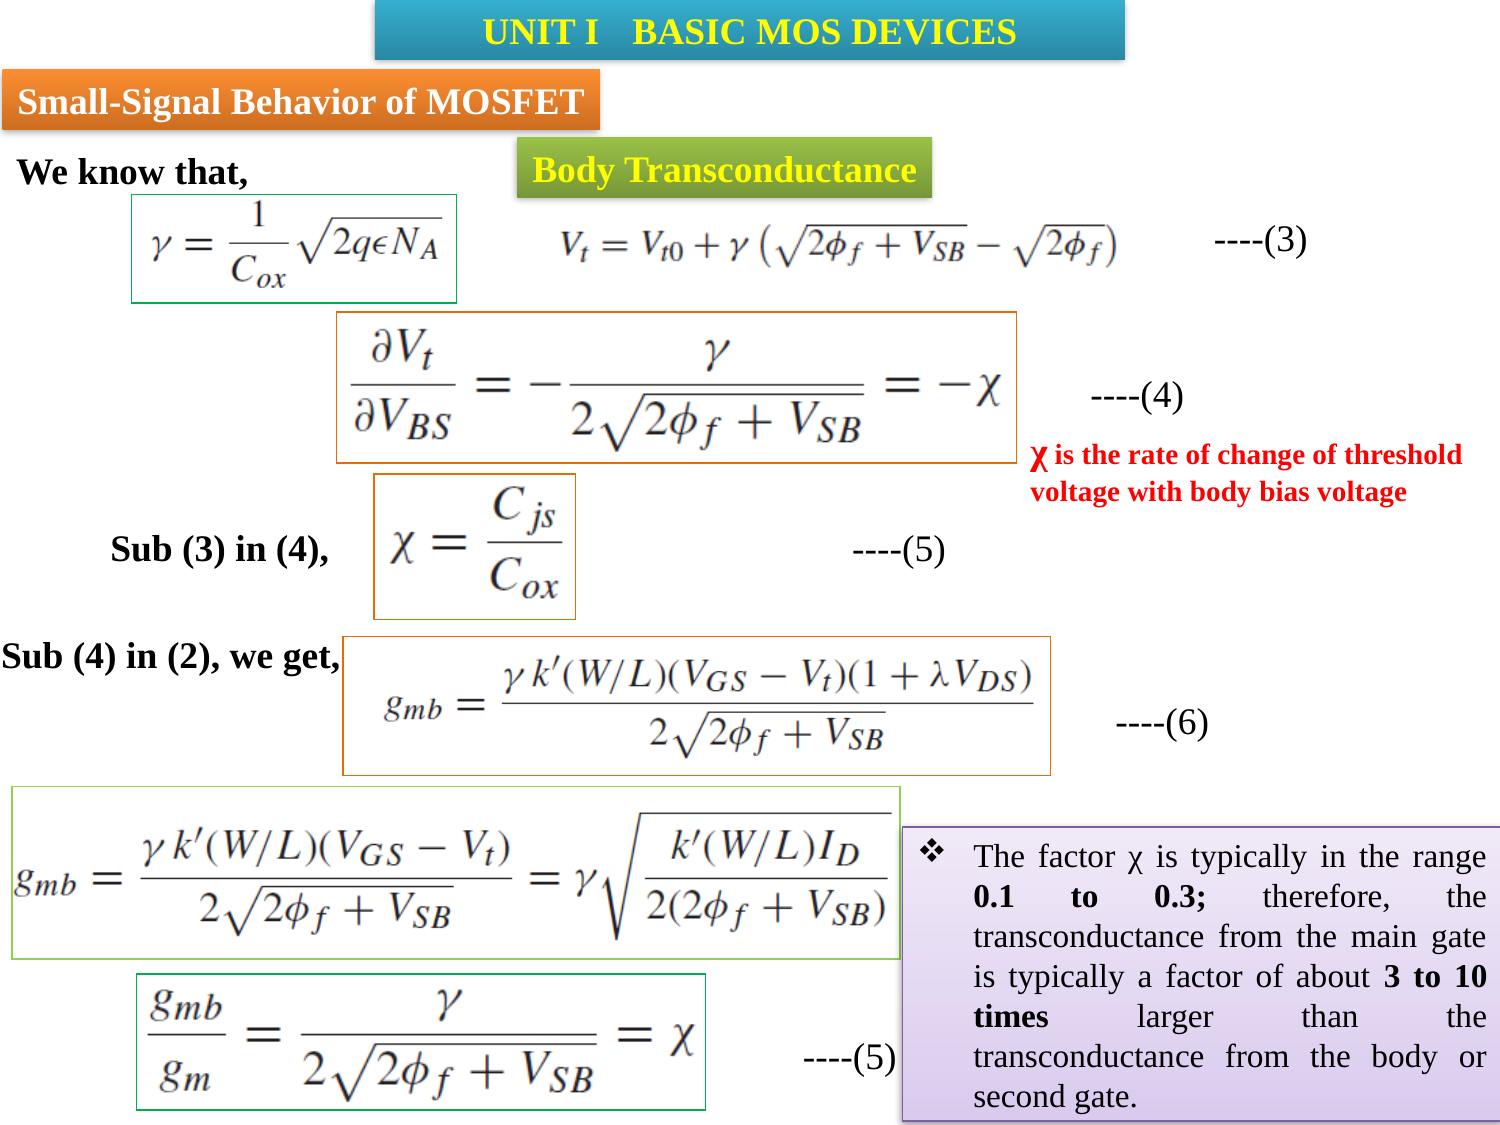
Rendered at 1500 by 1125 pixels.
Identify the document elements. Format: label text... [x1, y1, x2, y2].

text_box Small-Signal Behavior of MOSFET [2, 69, 601, 130]
picture [374, 474, 576, 619]
text_box Sub (4) in (2), we get, [0, 623, 356, 684]
text_box ----(6) [1100, 689, 1225, 750]
picture [132, 194, 457, 303]
text_box The factor χ is typically in the range 0.1 to 0.3; therefore, the transconductance from the main gate is typically a factor of about 3 to 10 times larger than the transconductance from the body or second gate. [902, 826, 1500, 1122]
text_box ----(5) [837, 516, 961, 577]
picture [343, 637, 1051, 776]
text_box Body Transconductance [517, 137, 933, 198]
picture [337, 312, 1016, 463]
text_box UNIT I BASIC MOS DEVICES [374, 0, 1125, 60]
text_box ----(4) [1075, 362, 1200, 419]
text_box We know that, [1, 139, 264, 200]
text_box ----(3) [1199, 206, 1323, 267]
text_box ----(5) [788, 1024, 896, 1085]
picture [12, 787, 900, 959]
text_box Sub (3) in (4), [95, 516, 345, 577]
picture [137, 974, 705, 1110]
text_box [549, 209, 1125, 274]
text_box χ is the rate of change of threshold voltage with body bias voltage [1015, 419, 1500, 515]
